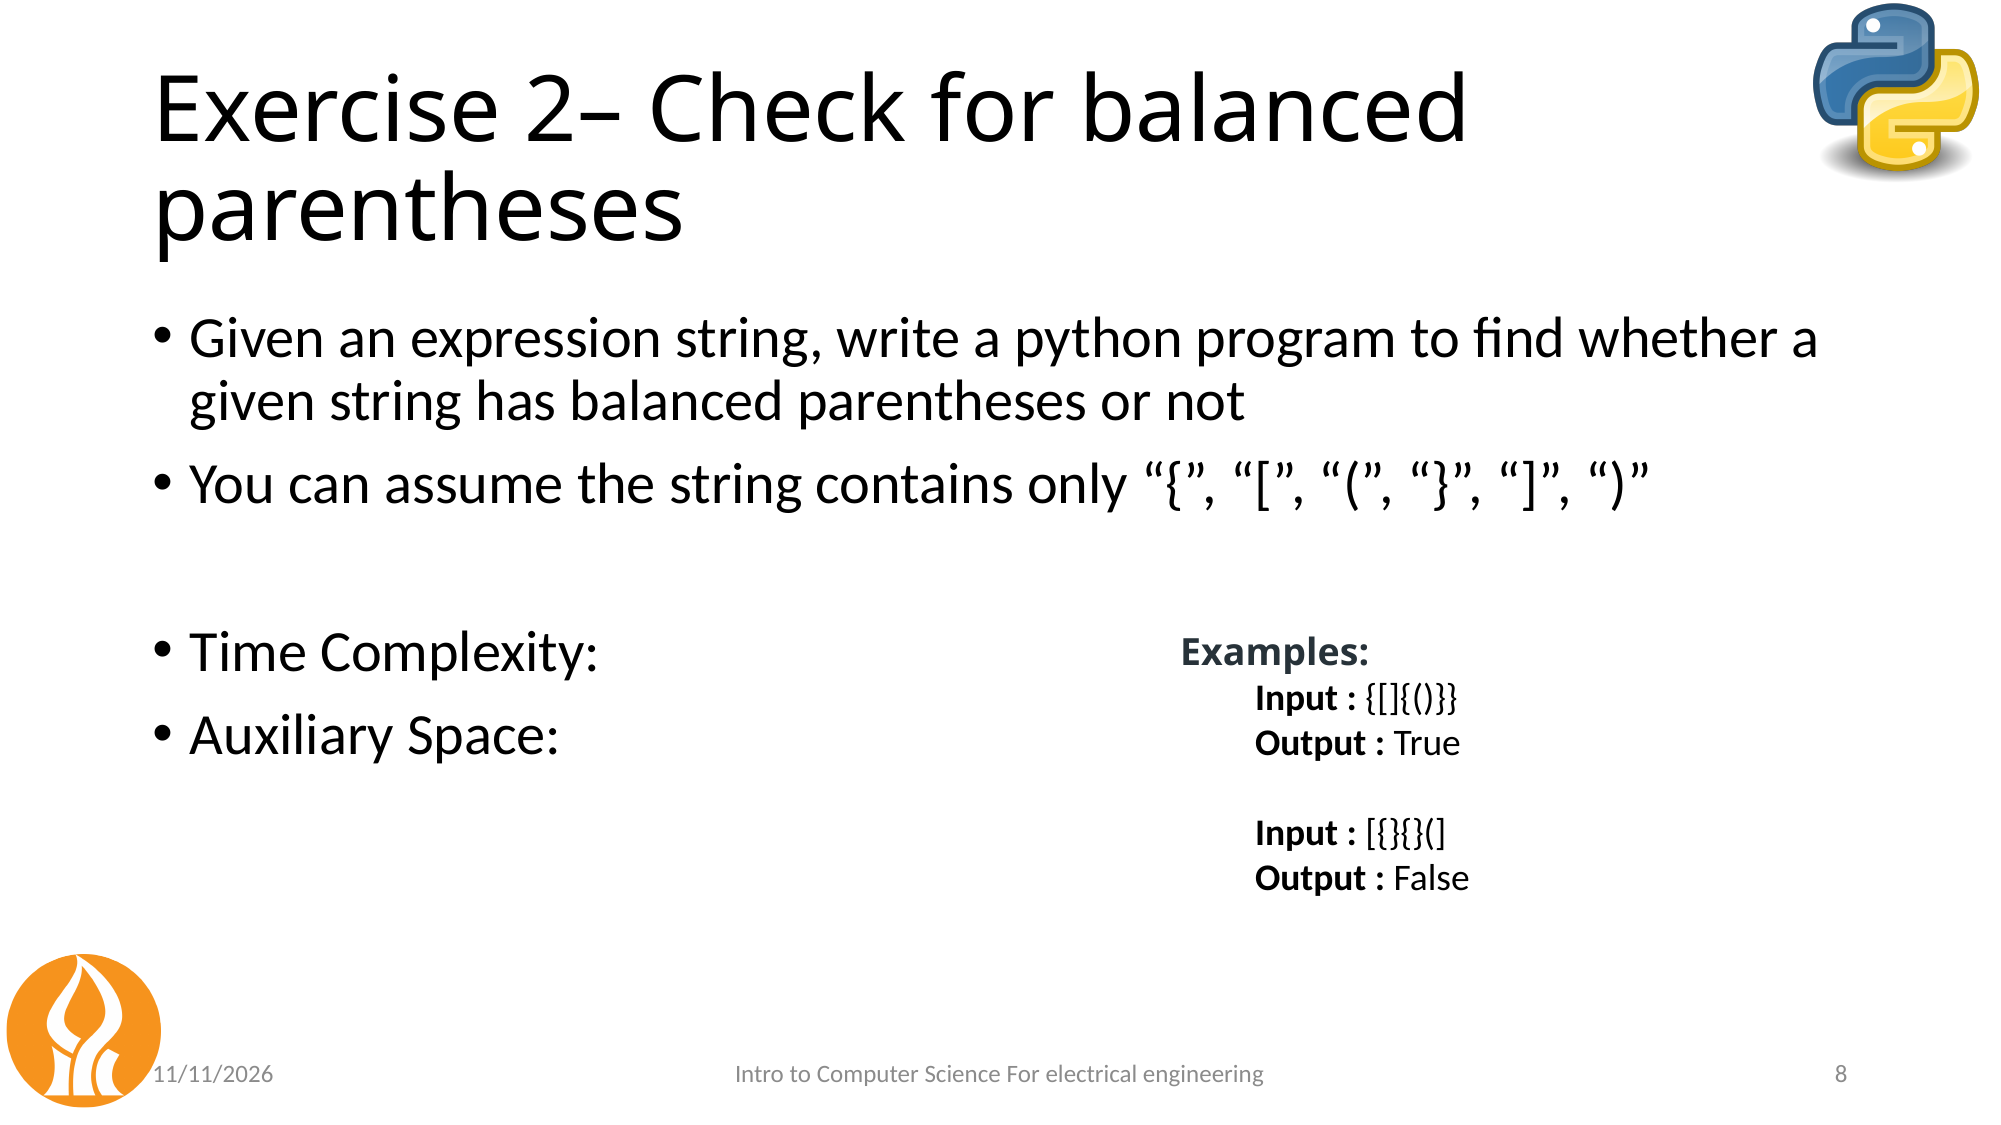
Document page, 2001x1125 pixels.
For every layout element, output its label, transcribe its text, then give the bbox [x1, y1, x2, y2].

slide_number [137, 1042, 588, 1103]
footer Intro to Computer Science For electrical engineering [662, 1042, 1338, 1103]
picture [1802, 0, 1990, 187]
title Exercise 2– Check for balanced parentheses [137, 52, 1863, 271]
text_box Examples: Input : {[]{()}} Output : True Input : [{}{}(] Output : False [1165, 621, 1638, 906]
picture [1, 948, 165, 1111]
slide_number 8 [1412, 1042, 1863, 1103]
